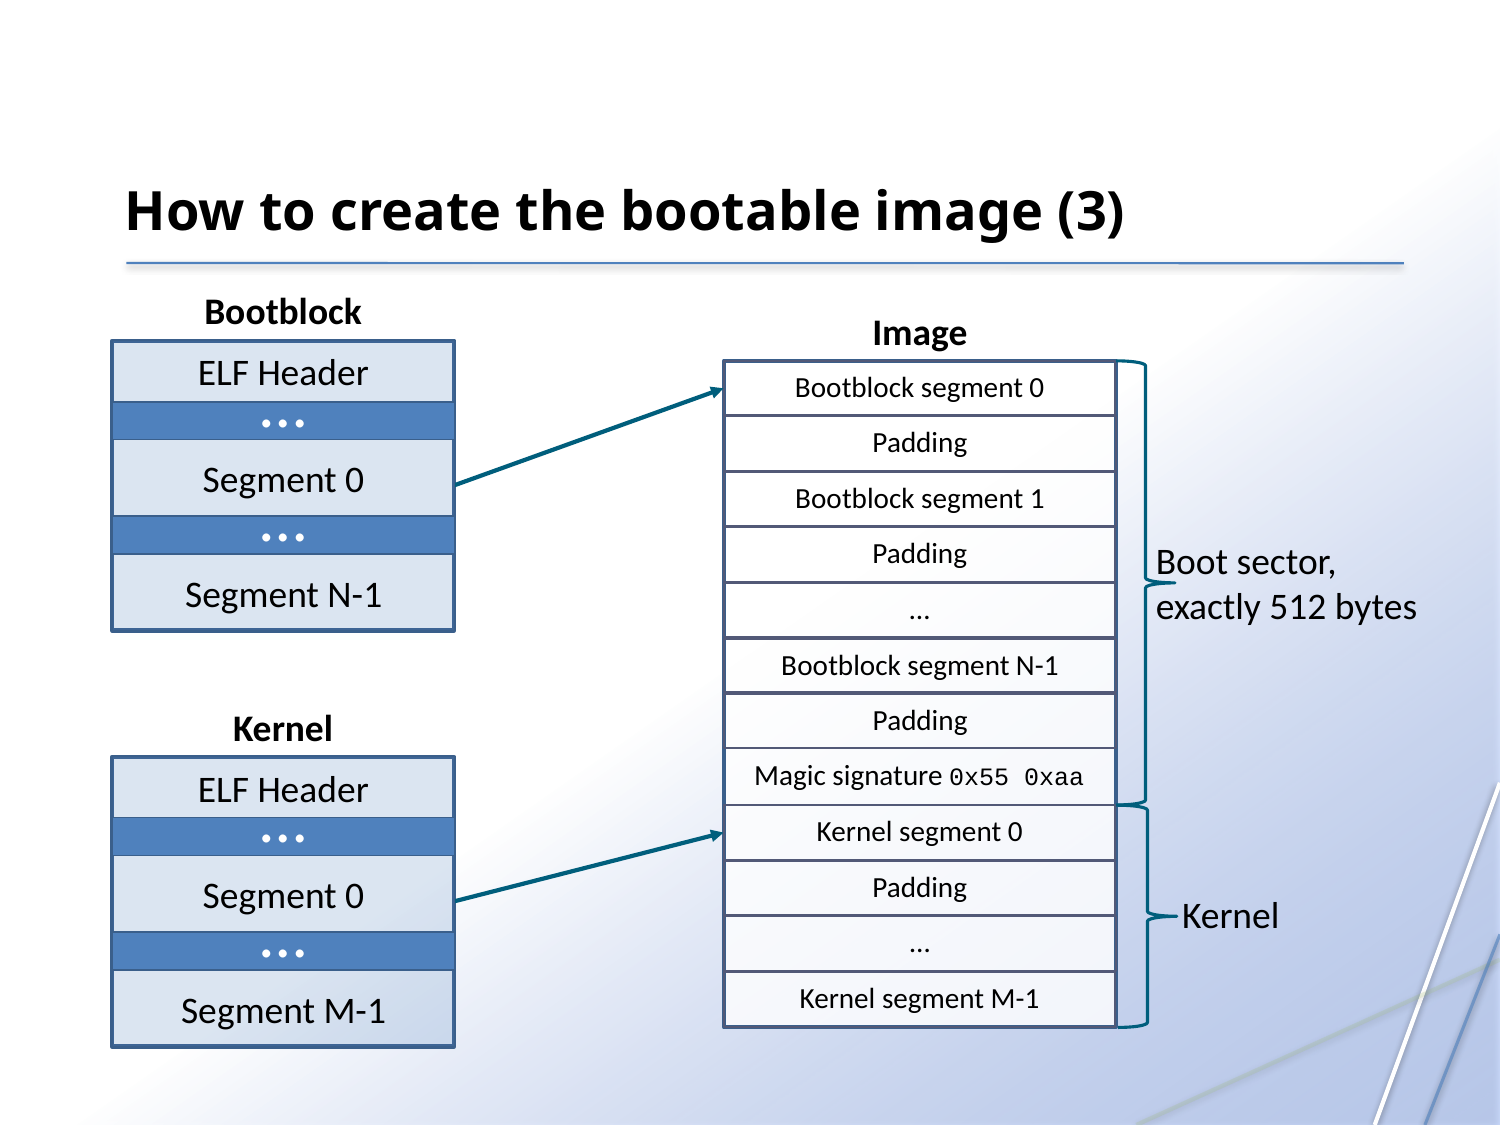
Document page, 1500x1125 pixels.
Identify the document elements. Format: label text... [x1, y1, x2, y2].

text_box ELF Header [112, 340, 455, 402]
text_box Kernel [111, 696, 455, 756]
text_box Padding [723, 527, 1116, 582]
text_box ELF Header [112, 756, 455, 818]
text_box Segment 0 [112, 855, 455, 932]
text_box [455, 386, 724, 486]
text_box Padding [723, 416, 1116, 471]
text_box How to create the bootable image (3) [109, 49, 1403, 249]
text_box … [112, 818, 455, 855]
text_box Segment M-1 [112, 970, 455, 1047]
text_box Bootblock segment 1 [723, 471, 1116, 527]
text_box Bootblock segment 0 [723, 360, 1116, 416]
text_box Image [748, 300, 1092, 360]
text_box Bootblock [111, 280, 455, 340]
text_box Segment 0 [112, 439, 455, 516]
text_box Boot sector, exactly 512 bytes [1141, 529, 1500, 635]
text_box … [112, 516, 455, 554]
text_box … [724, 916, 1116, 971]
text_box Padding [724, 693, 1116, 748]
text_box … [112, 932, 455, 970]
text_box [1116, 360, 1147, 805]
text_box [455, 829, 723, 902]
text_box Bootblock segment N-1 [724, 638, 1116, 693]
text_box … [112, 402, 455, 439]
text_box Padding [723, 860, 1116, 916]
text_box Kernel segment 0 [723, 808, 1116, 860]
text_box Magic signature 0x55 0xaa [711, 748, 1127, 808]
text_box Segment N-1 [112, 554, 455, 631]
text_box Kernel [1167, 883, 1315, 944]
text_box Kernel segment M-1 [723, 972, 1116, 1027]
text_box … [723, 582, 1116, 638]
text_box [1118, 804, 1167, 1029]
